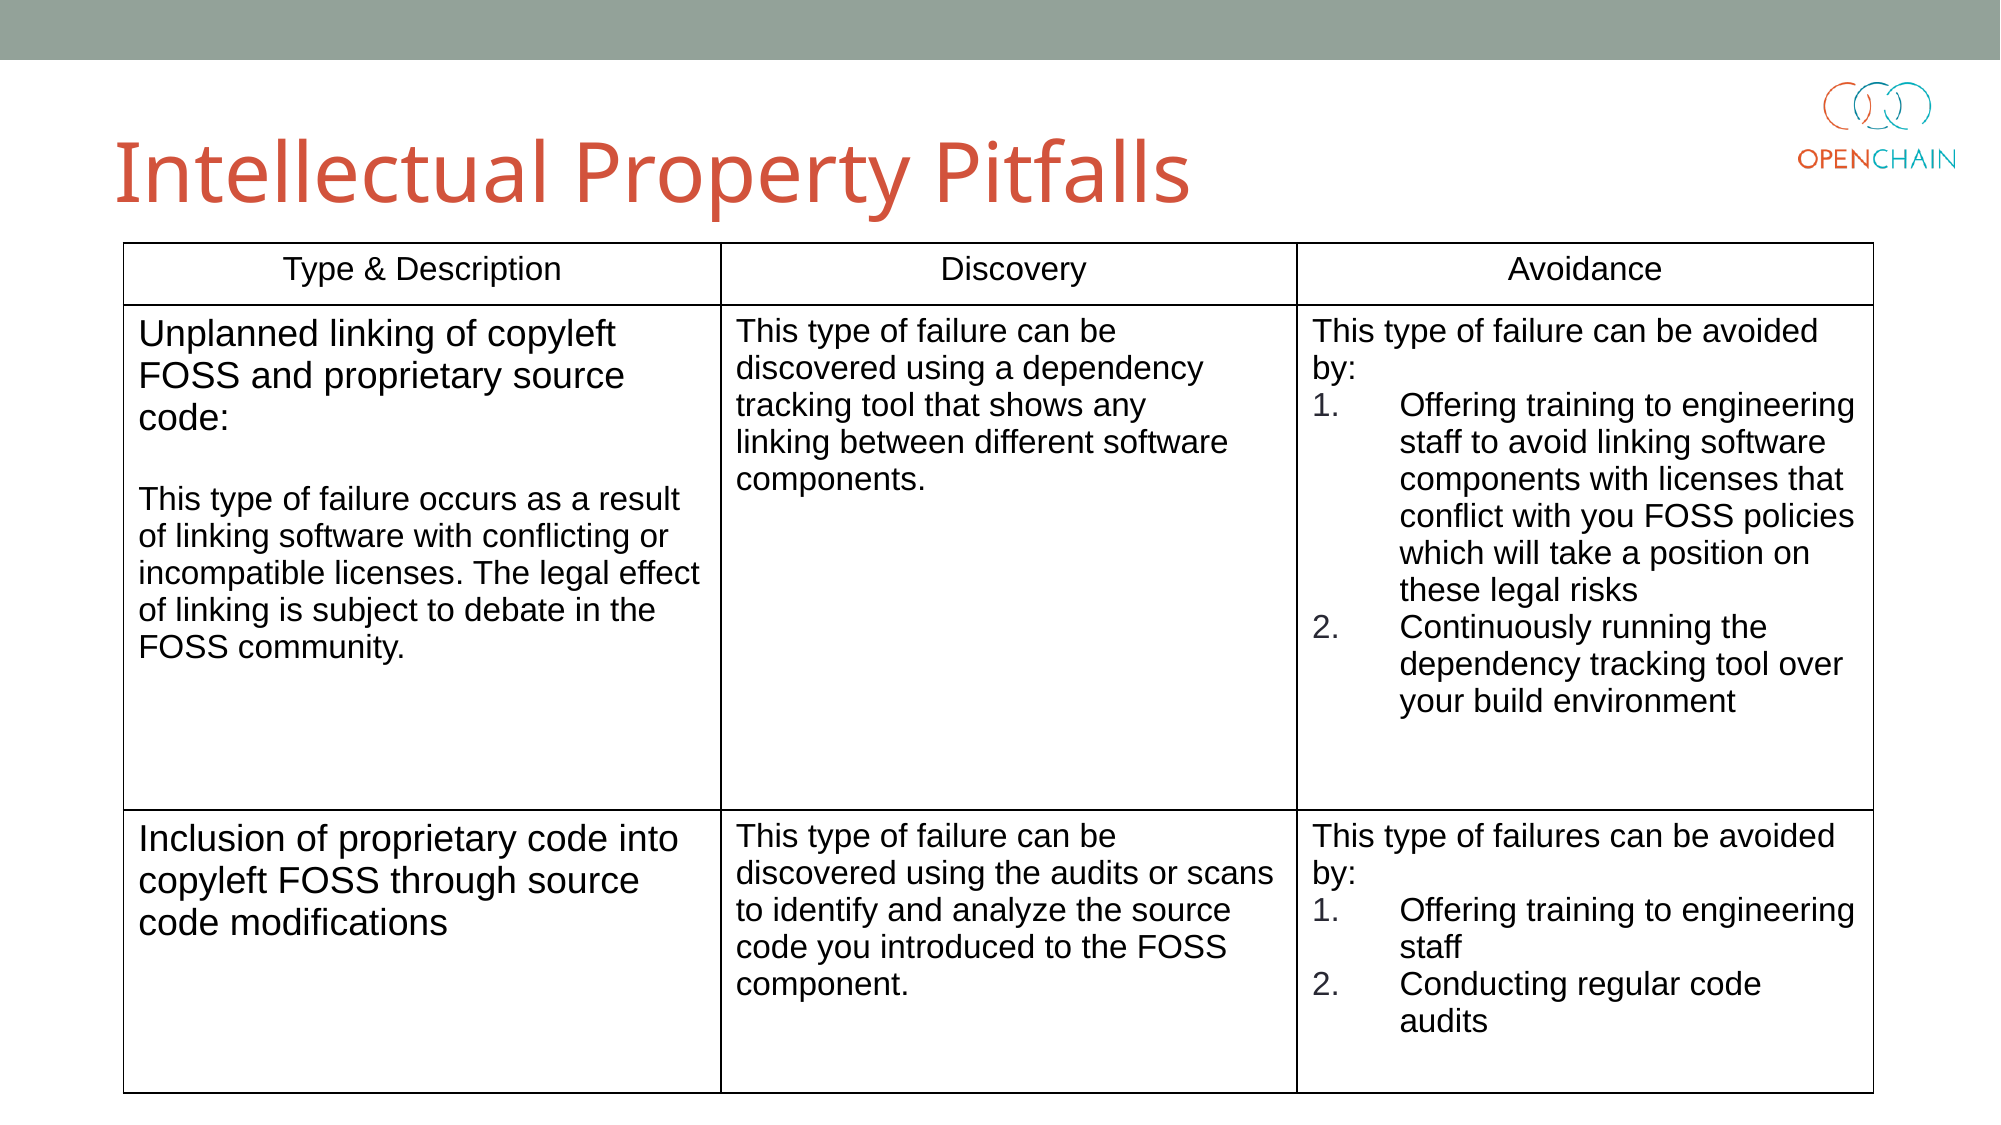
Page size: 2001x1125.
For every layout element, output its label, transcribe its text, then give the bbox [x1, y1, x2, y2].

table_cell Unplanned linking of copyleft FOSS and proprietary source code: This type of failure occurs as a result of linking software with conflicting or incompatible licenses. The legal effect of linking is subject to debate in the FOSS community. [124, 306, 720, 809]
table_cell This type of failure can be discovered using the audits or scans to identify and analyze the source code you introduced to the FOSS component. [722, 811, 1296, 1092]
text_box Intellectual Property Pitfalls [99, 87, 1900, 250]
table_cell This type of failures can be avoided by: Offering training to engineering staff Conducting regular code audits [1298, 811, 1873, 1092]
table_header Avoidance [1298, 244, 1873, 304]
table_cell This type of failure can be discovered using a dependency tracking tool that shows any linking between different software components. [722, 306, 1296, 809]
picture [1798, 82, 1955, 169]
table_header Discovery [722, 244, 1296, 304]
table_header Type & Description [124, 244, 720, 304]
table_cell This type of failure can be avoided by: Offering training to engineering staff to avoid linking software components with licenses that conflict with you FOSS policies which will take a position on these legal risks Continuously running the dependency tracking tool over your build environment [1298, 306, 1873, 809]
table_cell Inclusion of proprietary code into copyleft FOSS through source code modifications [124, 811, 720, 1092]
